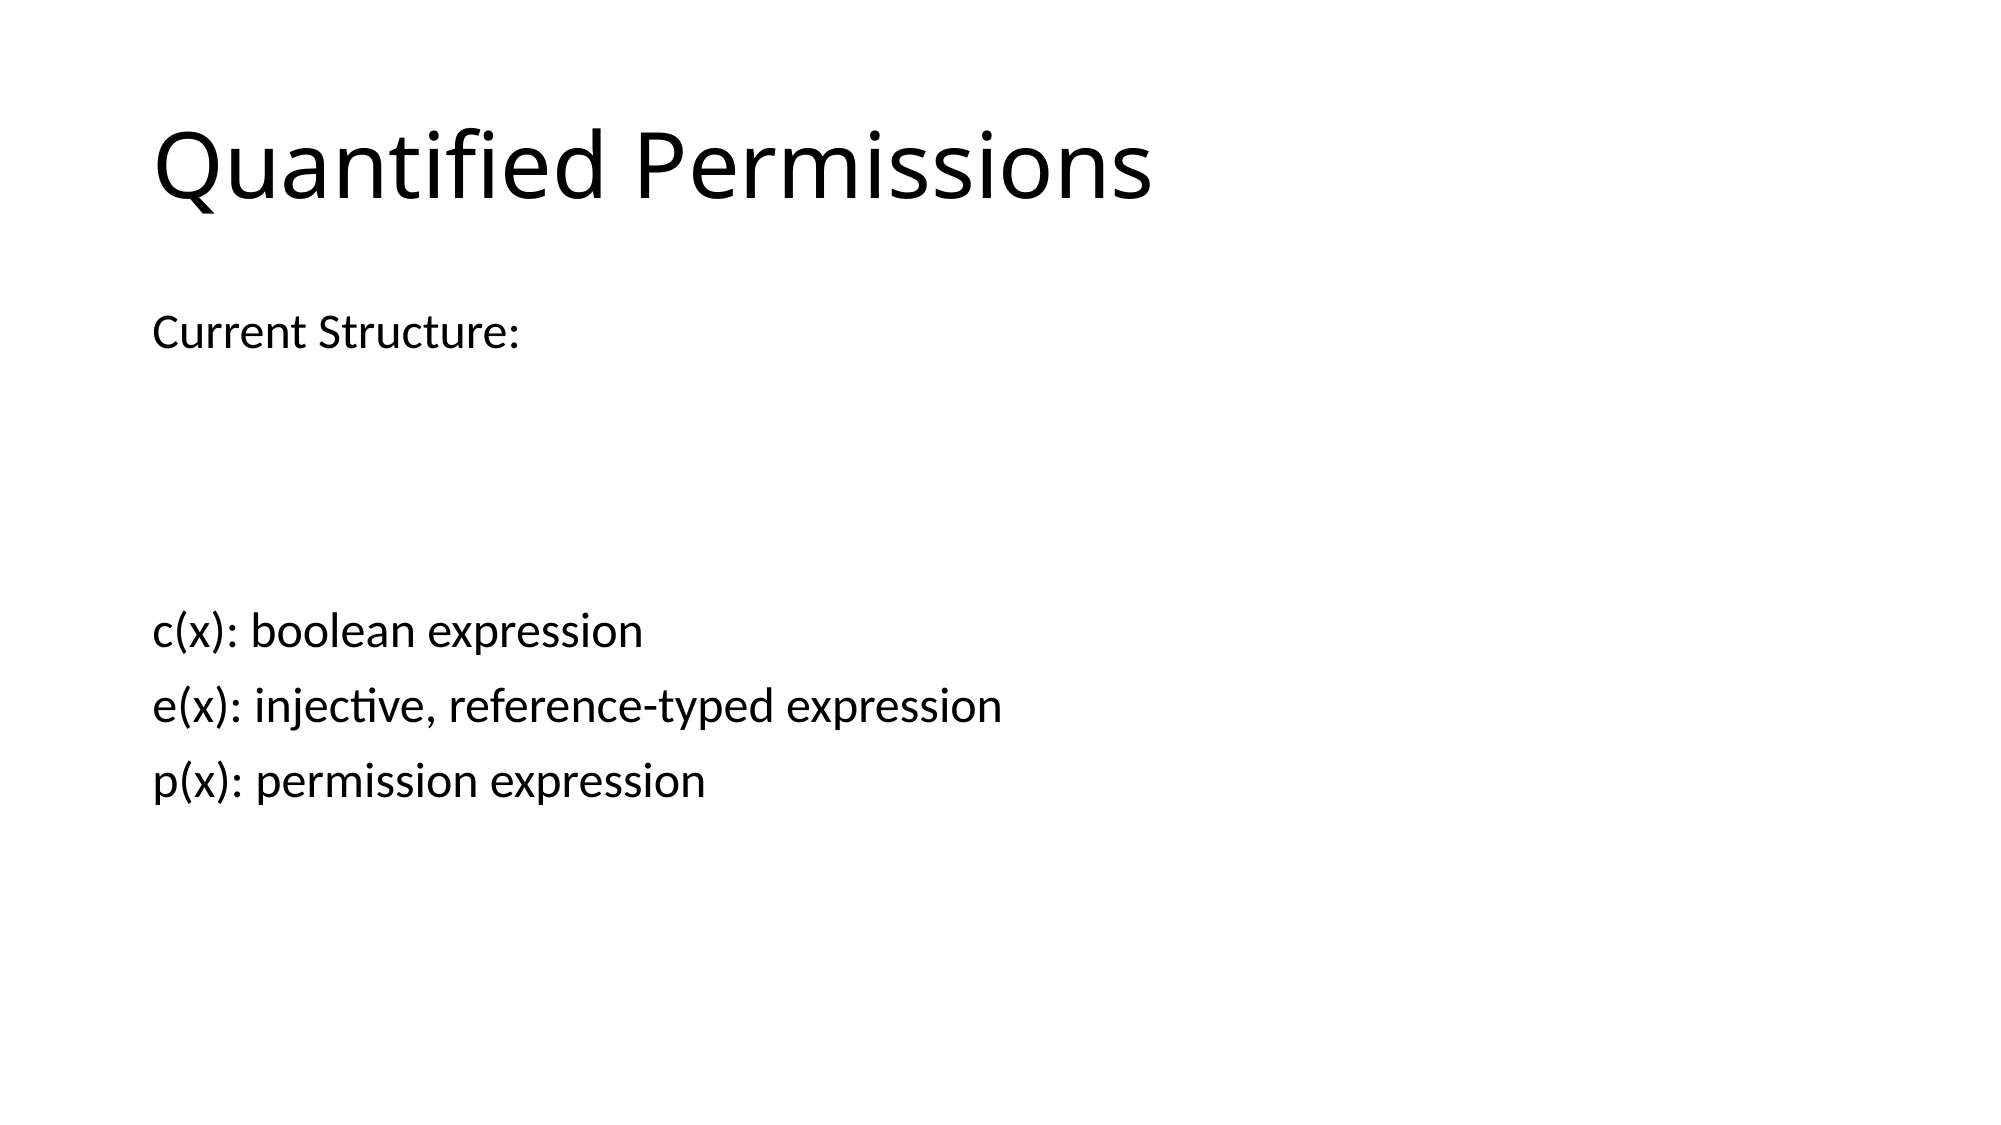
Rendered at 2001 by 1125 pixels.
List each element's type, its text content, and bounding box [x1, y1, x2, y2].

title Quantified Permissions [137, 59, 1863, 278]
